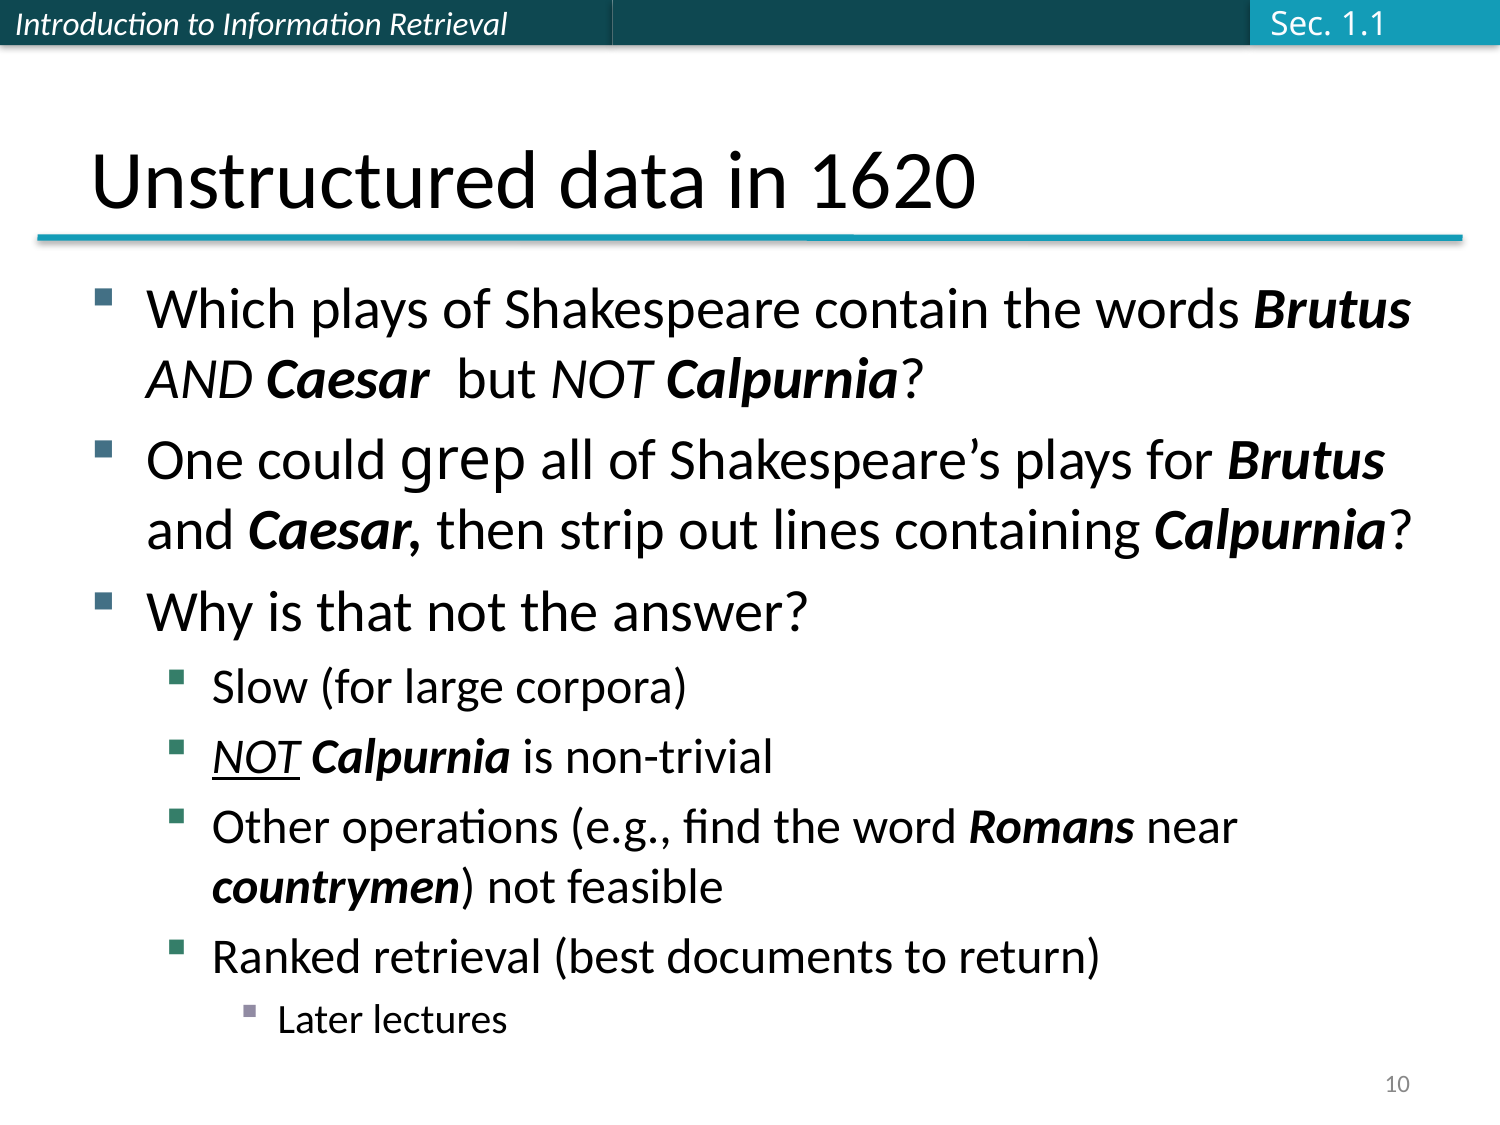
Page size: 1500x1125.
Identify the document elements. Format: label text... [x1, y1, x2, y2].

title Unstructured data in 1620 [75, 45, 1425, 233]
text_box Sec. 1.1 [1255, 0, 1404, 50]
list Which plays of Shakespeare contain the words Brutus AND Caesar but NOT Calpurnia? One could grep all of Shakespeare’s plays for Brutus and Caesar, then strip out lines containing Calpurnia? Why is that not the answer? Slow (for large corpora) NOT Calpurnia is non-trivial Other operations (e.g., find the word Romans near countrymen) not feasible Ranked retrieval (best documents to return) Later lectures [75, 262, 1450, 1075]
slide_number 10 [1074, 1062, 1425, 1103]
